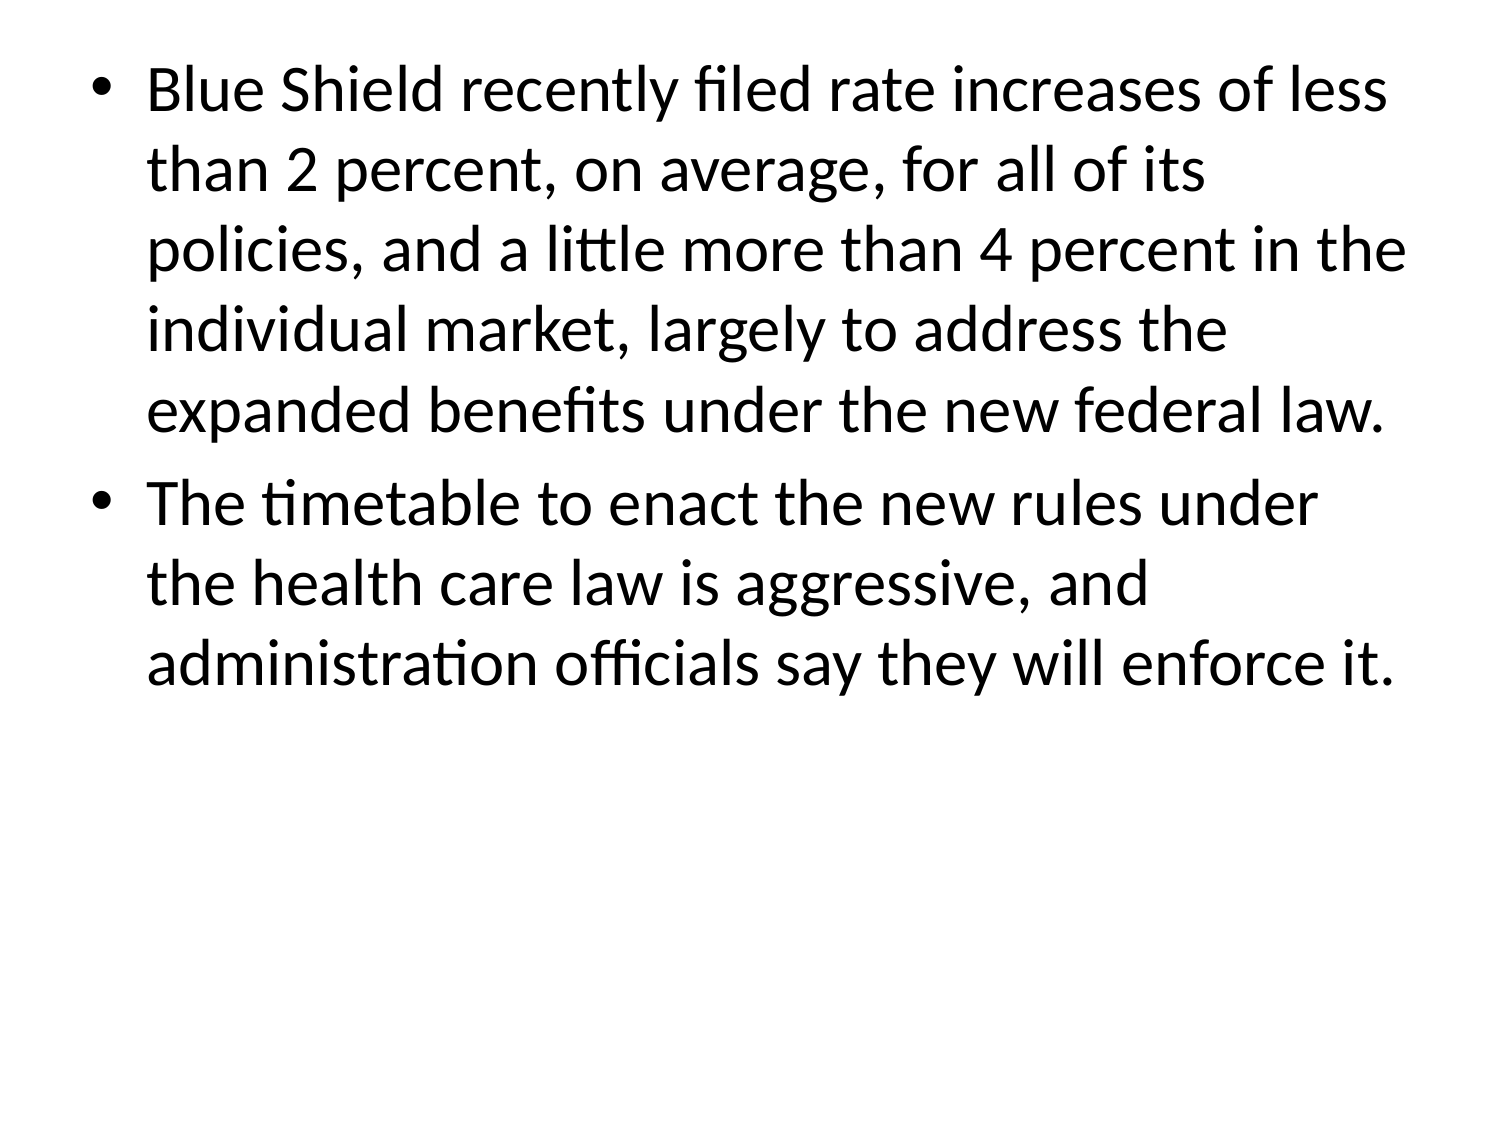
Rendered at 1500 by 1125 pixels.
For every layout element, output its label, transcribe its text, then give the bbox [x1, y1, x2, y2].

list Blue Shield recently filed rate increases of less than 2 percent, on average, for all of its policies, and a little more than 4 percent in the individual market, largely to address the expanded benefits under the new federal law. The timetable to enact the new rules under the health care law is aggressive, and administration officials say they will enforce it. [75, 37, 1425, 1050]
